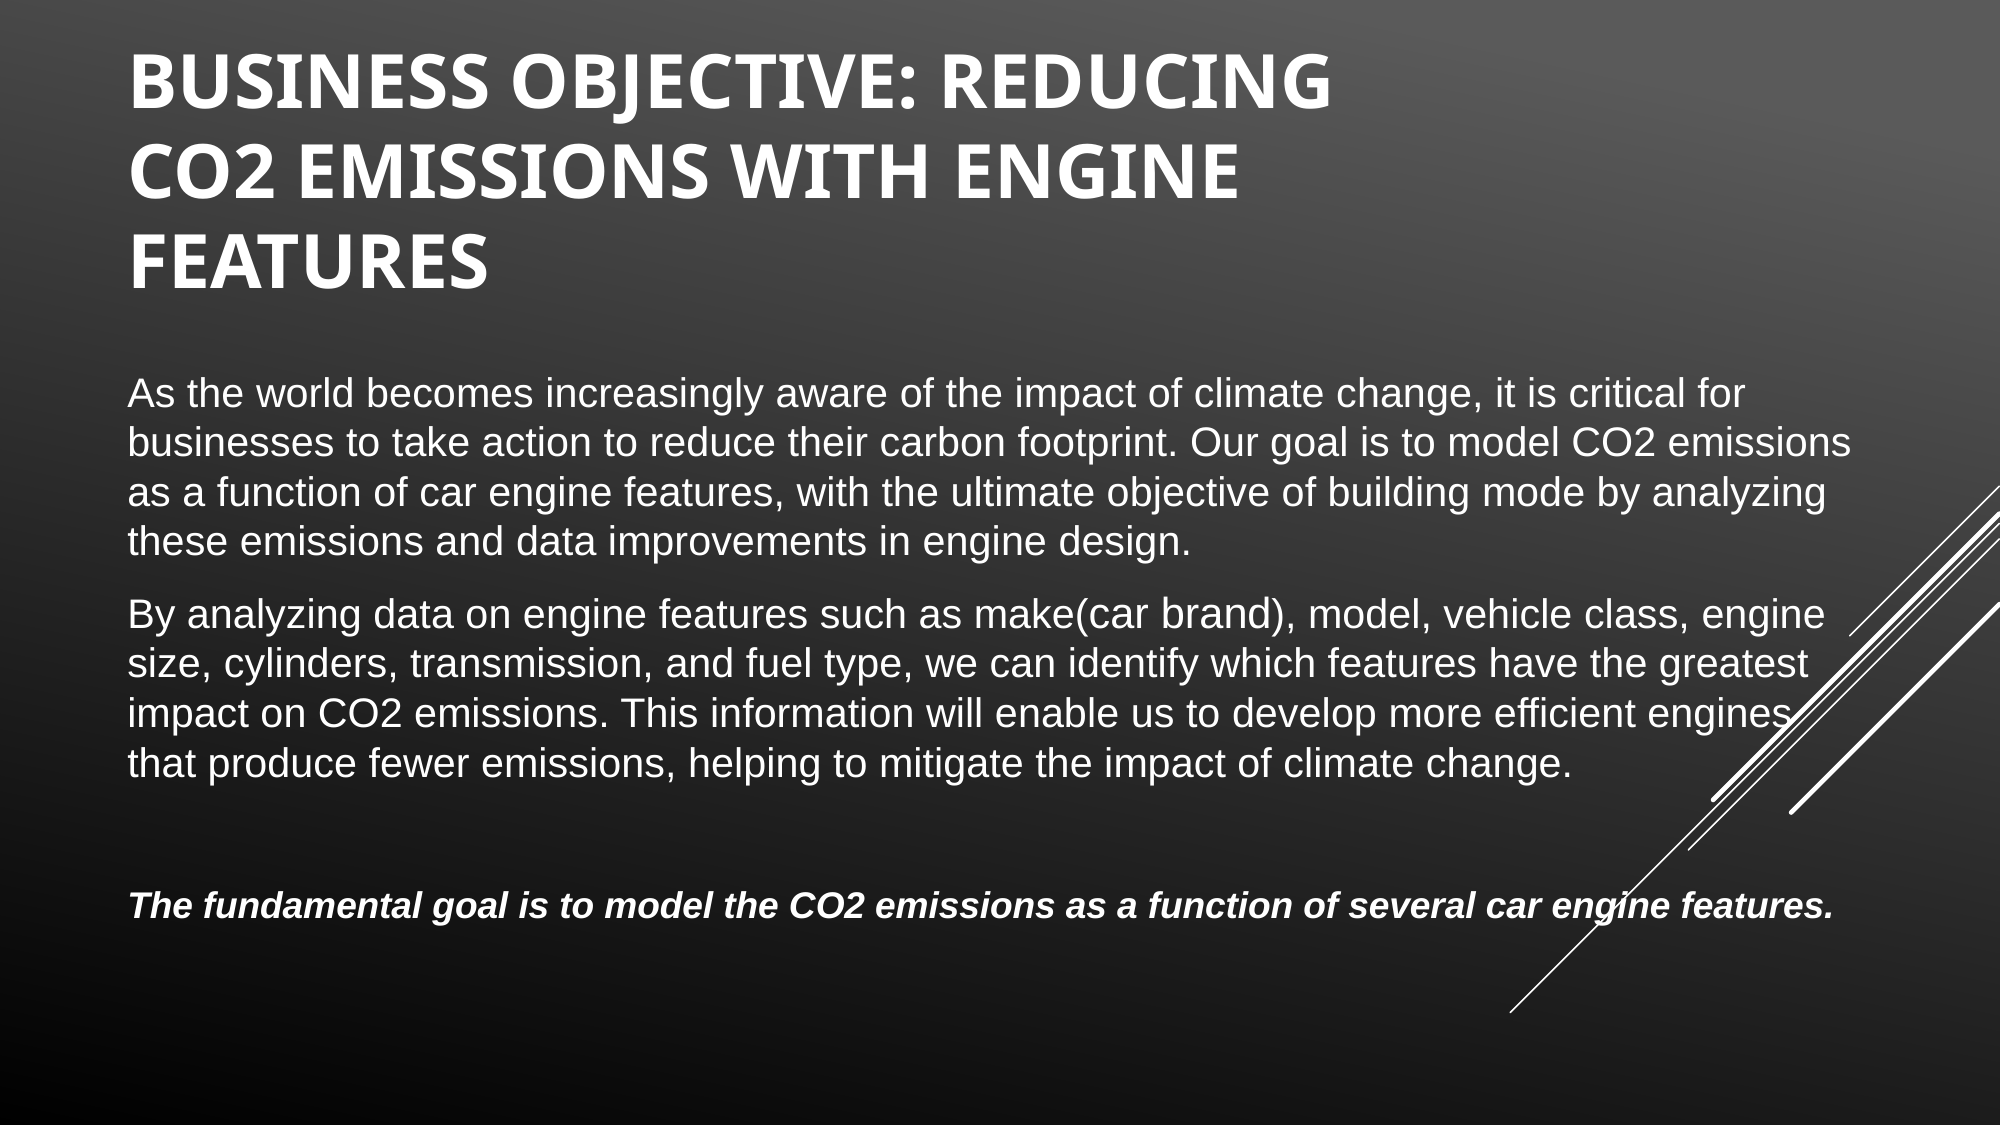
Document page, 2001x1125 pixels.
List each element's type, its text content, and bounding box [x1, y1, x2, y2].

title Business Objective: Reducing CO2 Emissions with Engine Features [112, 44, 1513, 293]
list As the world becomes increasingly aware of the impact of climate change, it is critical for businesses to take action to reduce their carbon footprint. Our goal is to model CO2 emissions as a function of car engine features, with the ultimate objective of building mode by analyzing these emissions and data improvements in engine design. By analyzing data on engine features such as make(car brand), model, vehicle class, engine size, cylinders, transmission, and fuel type, we can identify which features have the greatest impact on CO2 emissions. This information will enable us to develop more efficient engines that produce fewer emissions, helping to mitigate the impact of climate change. The fundamental goal is to model the CO2 emissions as a function of several car engine features. [112, 358, 1876, 952]
